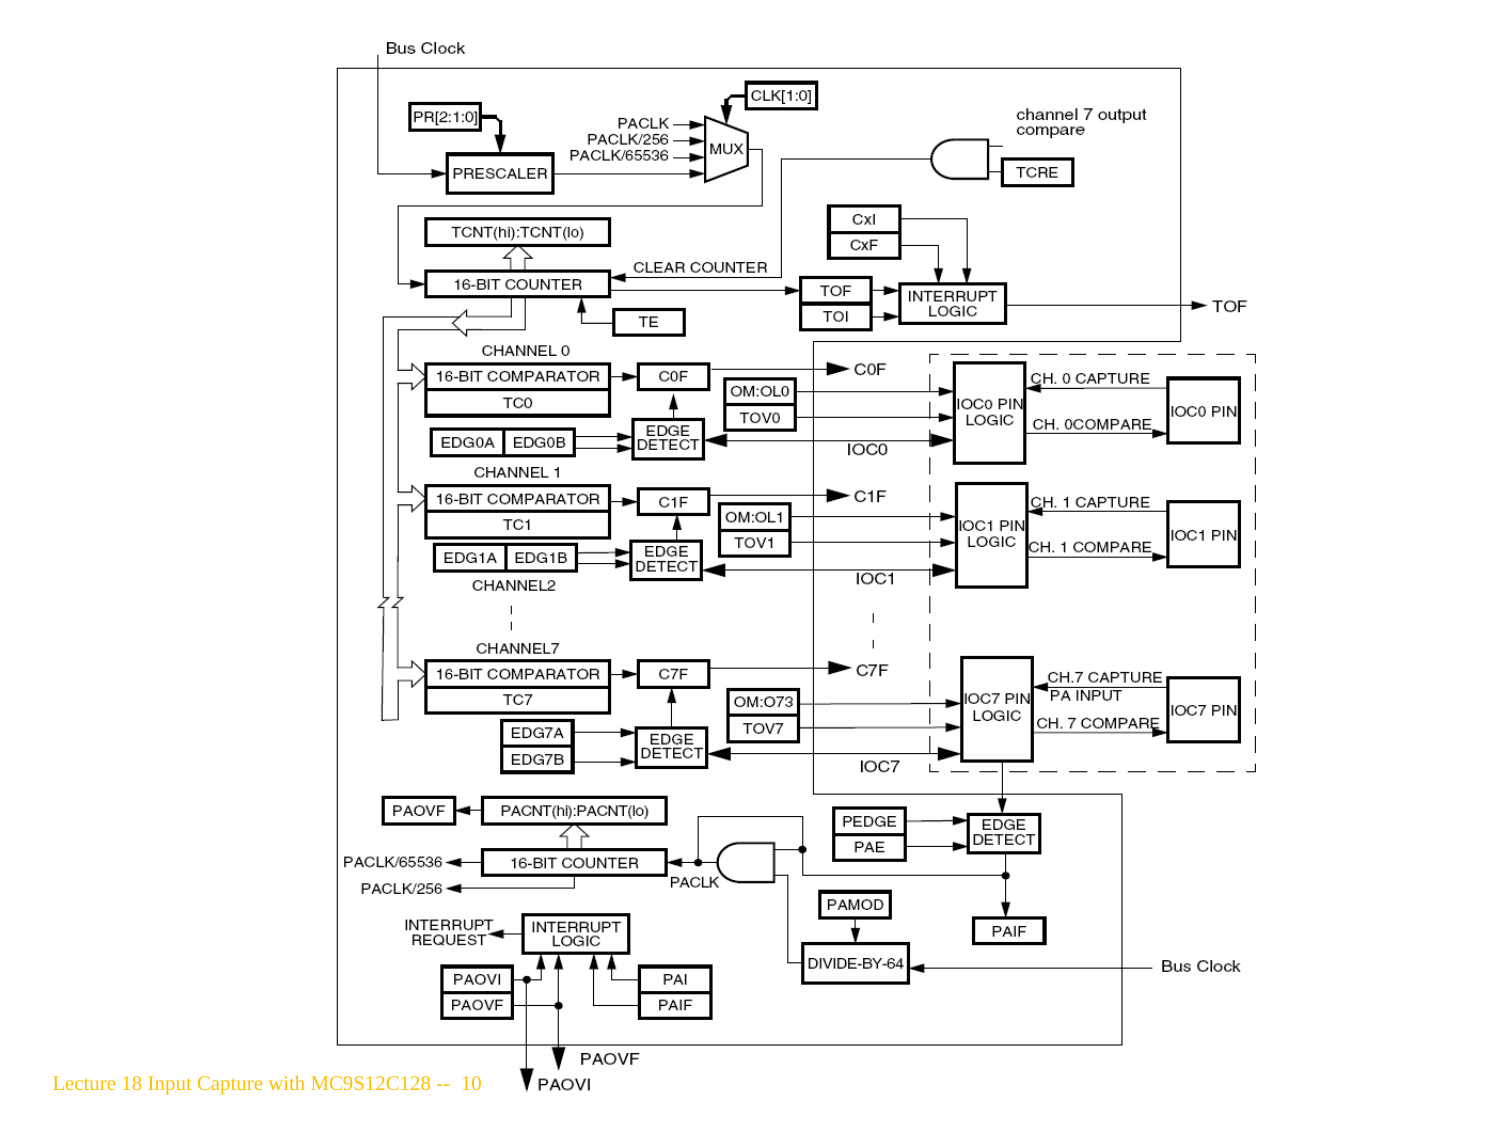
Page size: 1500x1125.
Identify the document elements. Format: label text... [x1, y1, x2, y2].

picture [324, 24, 1288, 1100]
slide_number Lecture 18 Input Capture with MC9S12C128 -- 10 [37, 1065, 319, 1100]
